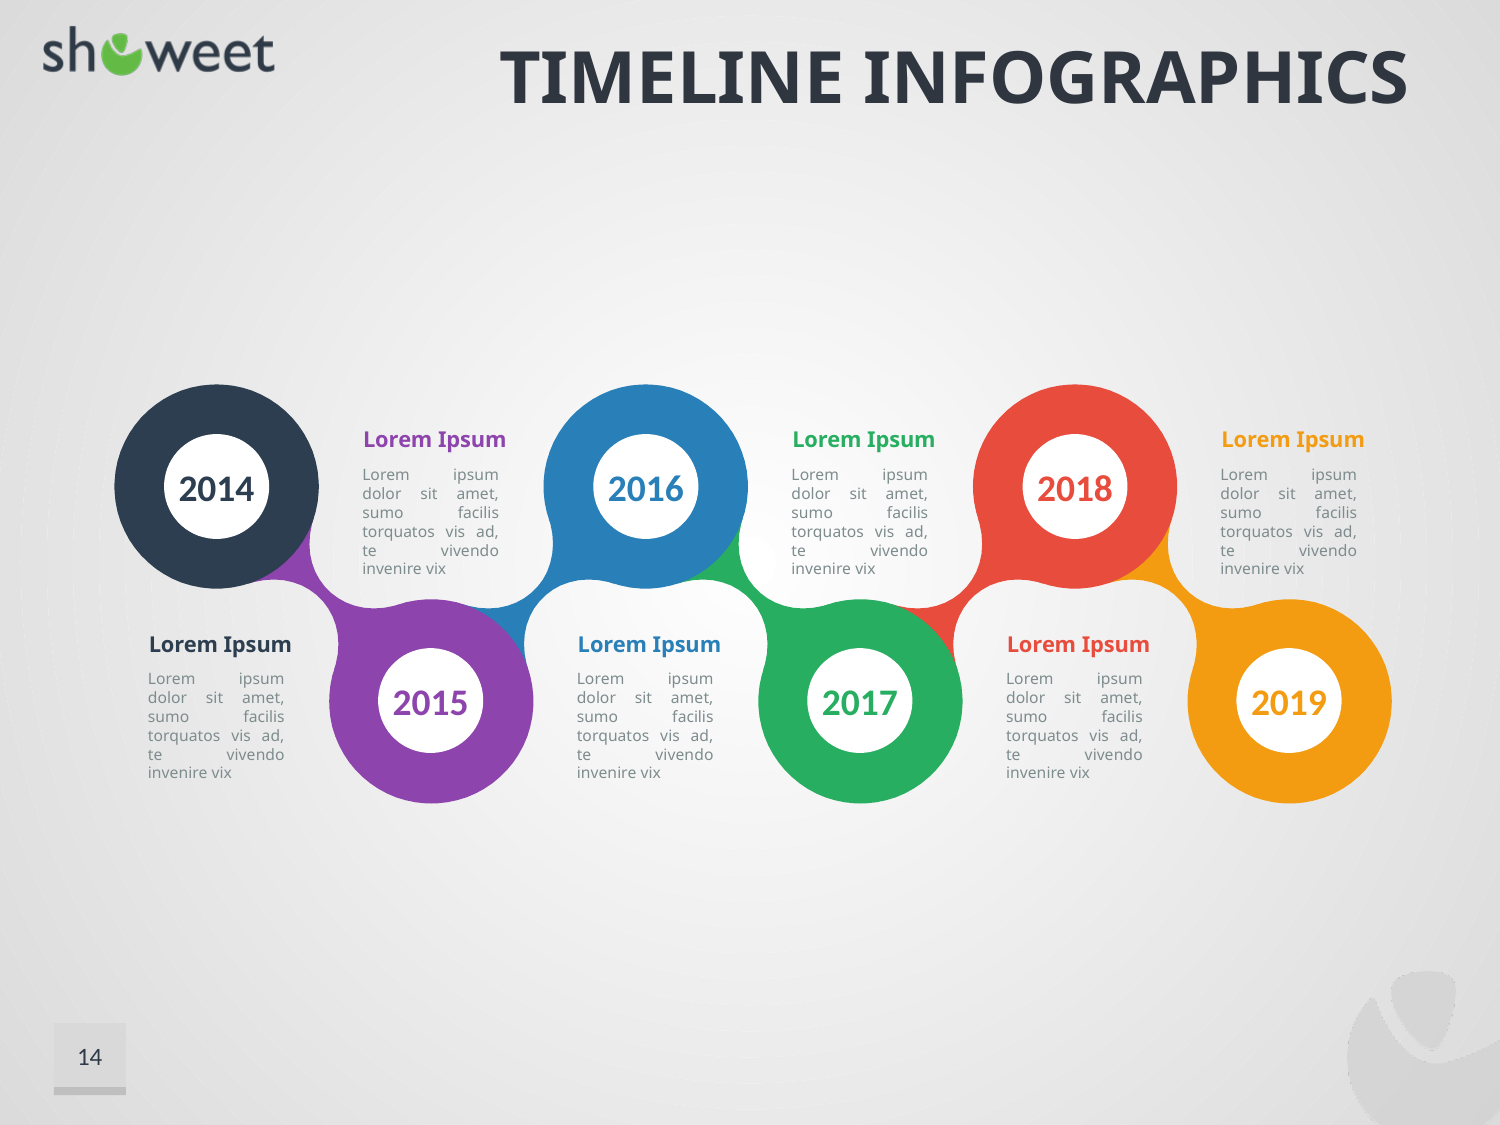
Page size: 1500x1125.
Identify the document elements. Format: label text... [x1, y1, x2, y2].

text_box 2014 [164, 434, 270, 539]
picture [1320, 947, 1500, 1125]
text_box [891, 384, 1178, 671]
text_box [561, 622, 738, 792]
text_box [1106, 517, 1393, 804]
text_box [247, 517, 534, 804]
title Timeline Infographics [292, 24, 1425, 126]
picture [25, 16, 293, 91]
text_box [1205, 418, 1382, 587]
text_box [132, 622, 309, 792]
text_box [114, 384, 319, 589]
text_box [776, 418, 952, 587]
slide_number 14 [53, 1023, 126, 1088]
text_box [677, 517, 963, 804]
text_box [347, 418, 523, 587]
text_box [462, 384, 749, 671]
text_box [990, 622, 1167, 792]
